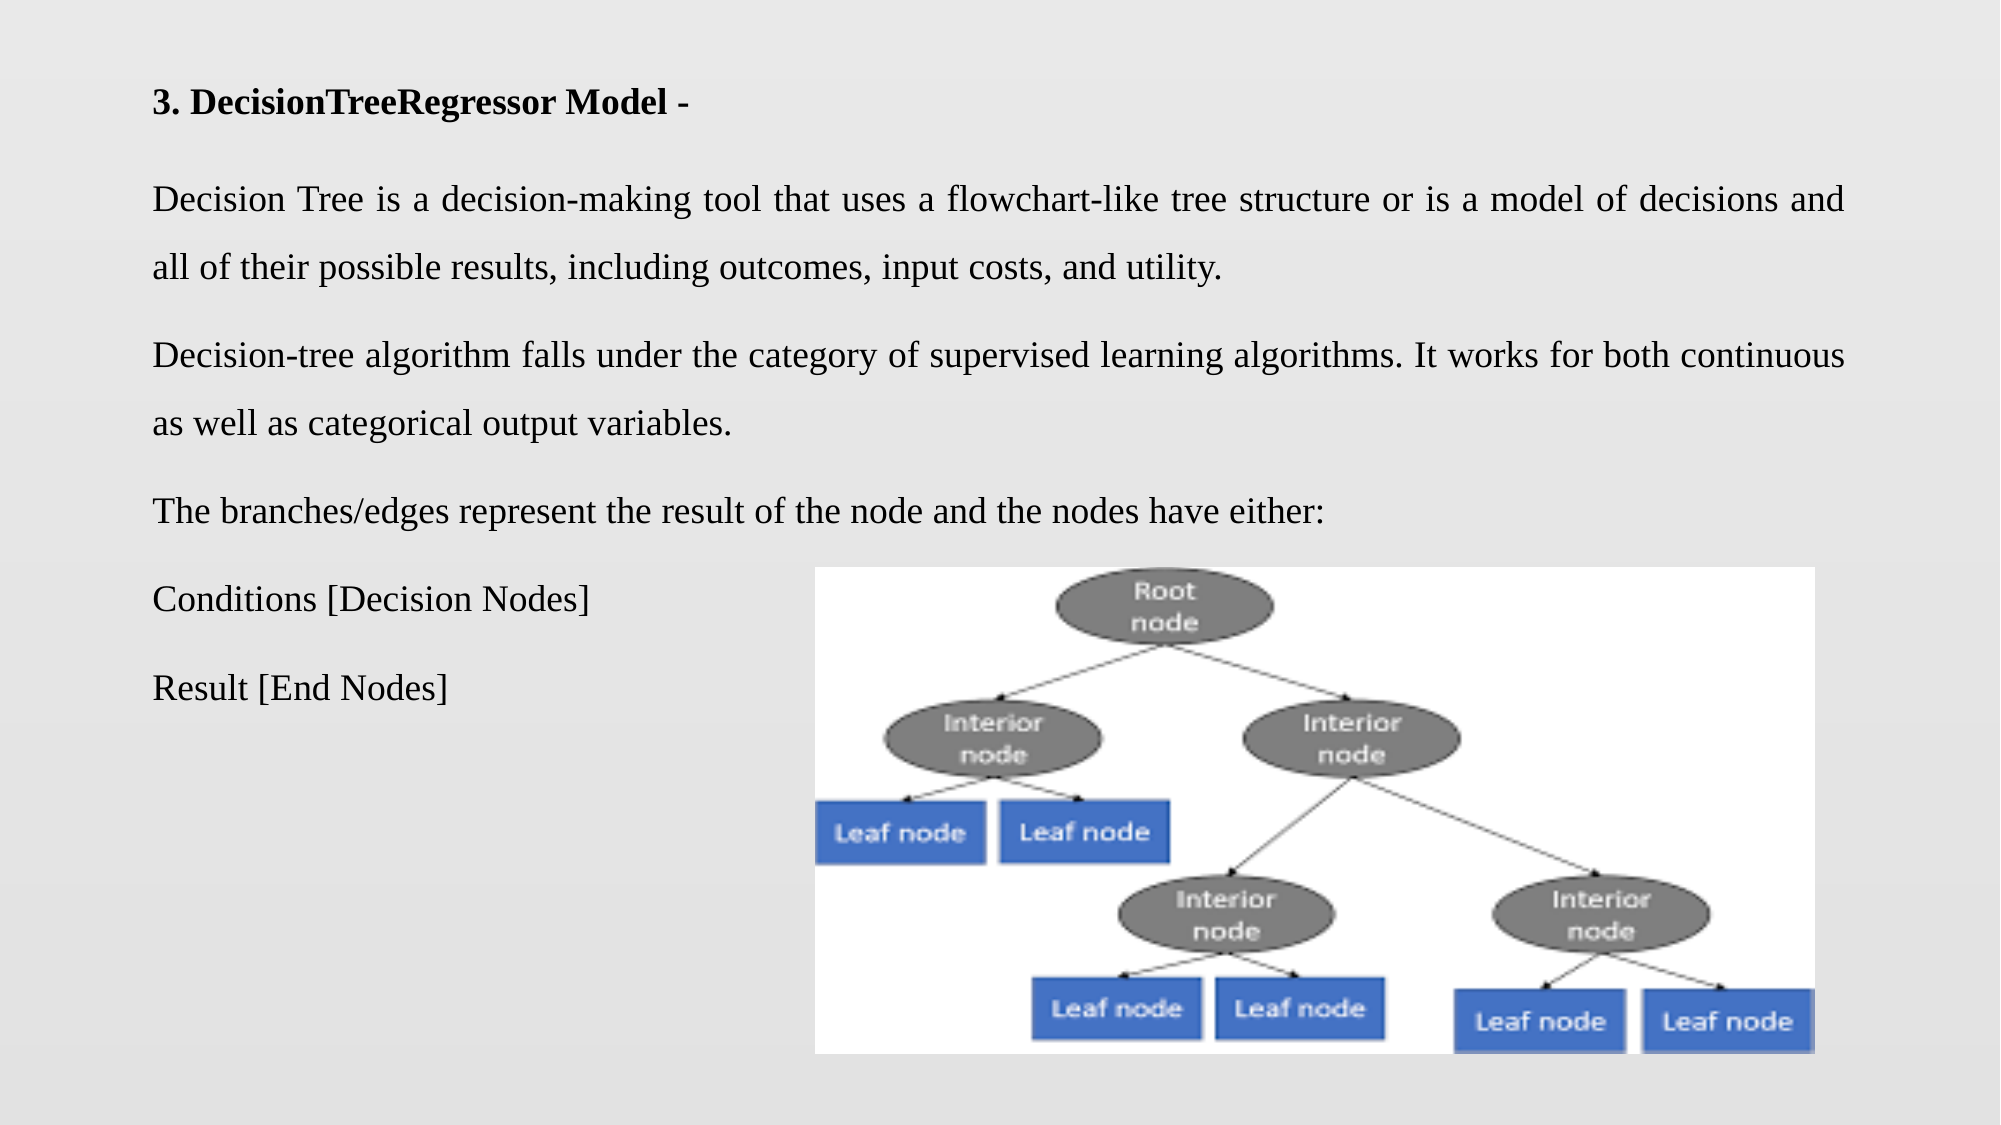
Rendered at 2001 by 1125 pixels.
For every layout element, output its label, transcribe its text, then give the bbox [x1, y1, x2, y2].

title 3. DecisionTreeRegressor Model - [137, 59, 1863, 144]
list Decision Tree is a decision-making tool that uses a flowchart-like tree structure or is a model of decisions and all of their possible results, including outcomes, input costs, and utility. Decision-tree algorithm falls under the category of supervised learning algorithms. It works for both continuous as well as categorical output variables. The branches/edges represent the result of the node and the nodes have either: Conditions [Decision Nodes] Result [End Nodes] [137, 144, 1863, 1125]
picture [814, 567, 1815, 1054]
